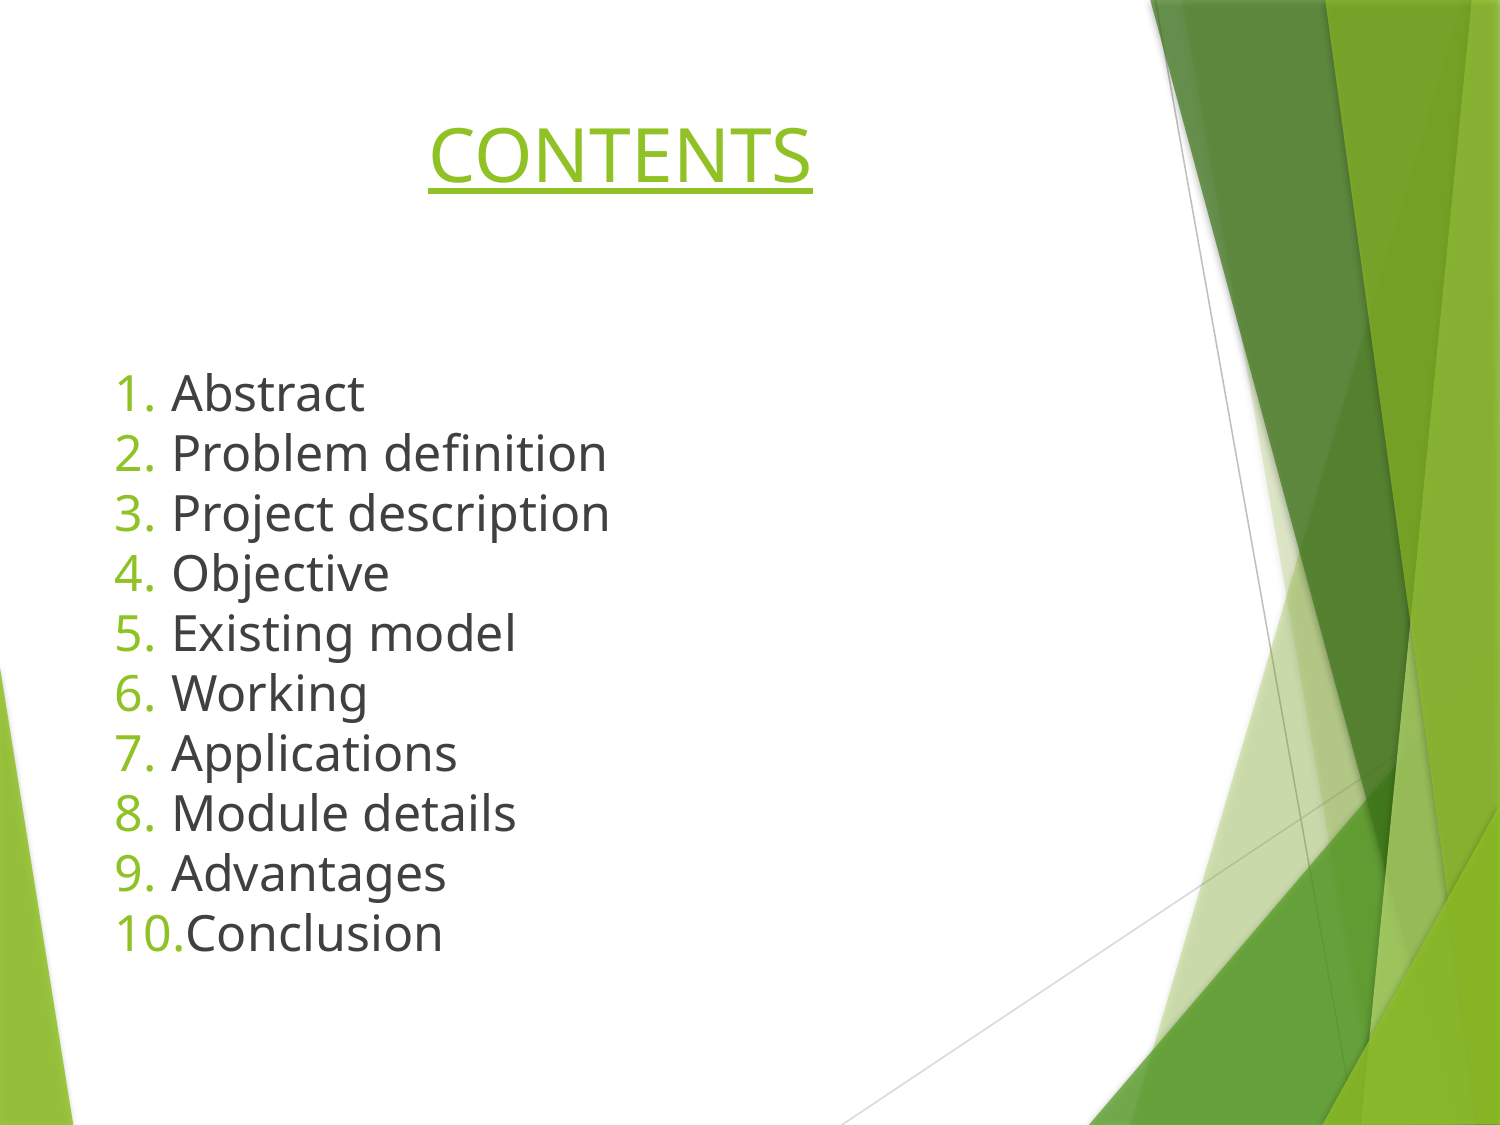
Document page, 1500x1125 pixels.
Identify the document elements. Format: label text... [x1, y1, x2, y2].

list Abstract Problem definition Project description Objective Existing model Working Applications Module details Advantages Conclusion [99, 354, 1142, 992]
title CONTENTS [99, 99, 1142, 317]
